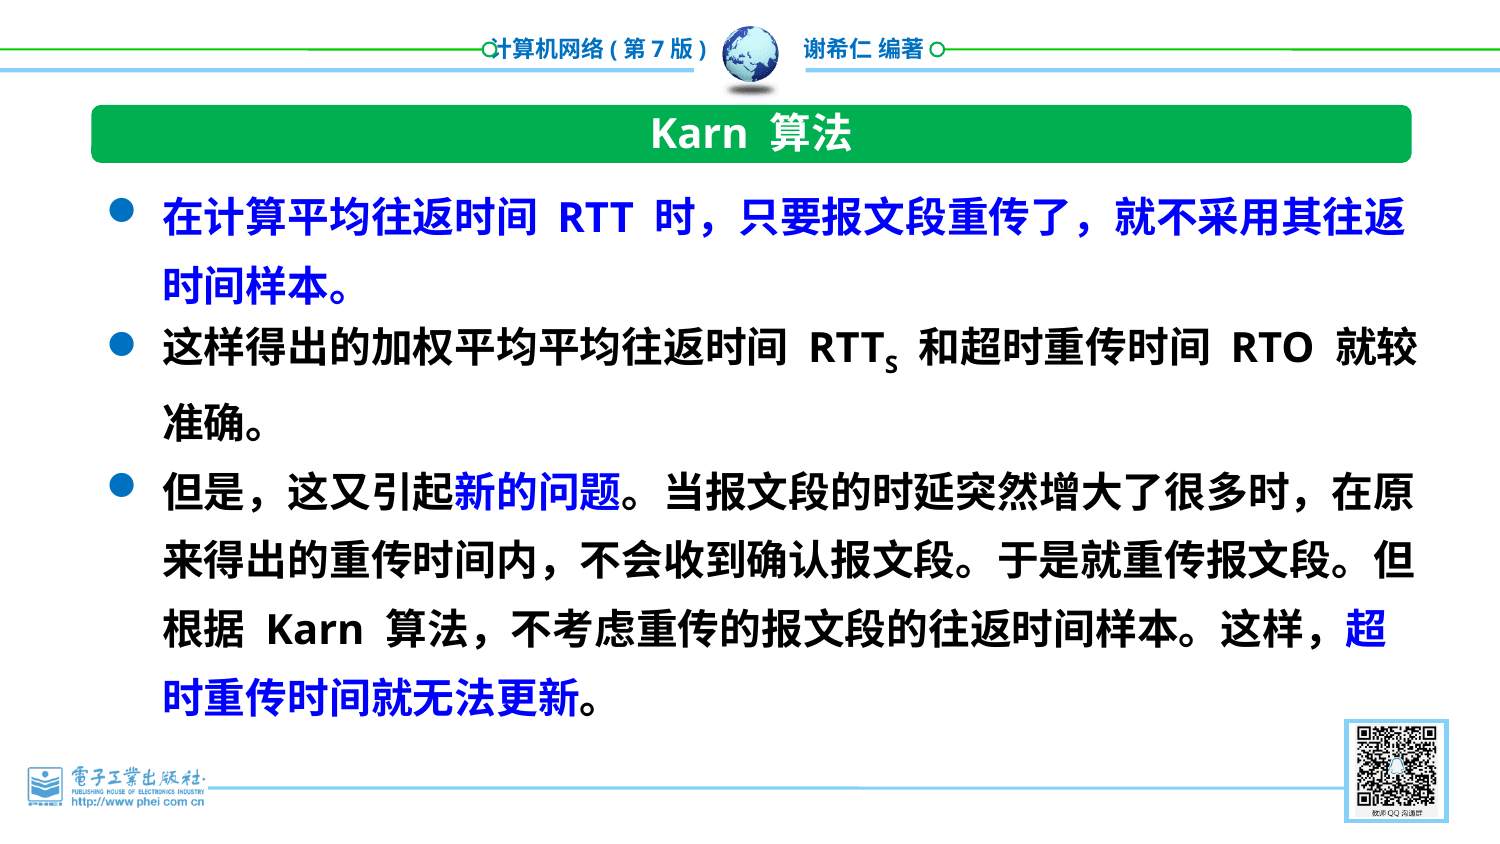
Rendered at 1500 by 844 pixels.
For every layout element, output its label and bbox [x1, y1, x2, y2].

picture [23, 764, 208, 809]
picture [720, 24, 780, 99]
text_box [91, 99, 1434, 730]
picture [1355, 724, 1438, 817]
